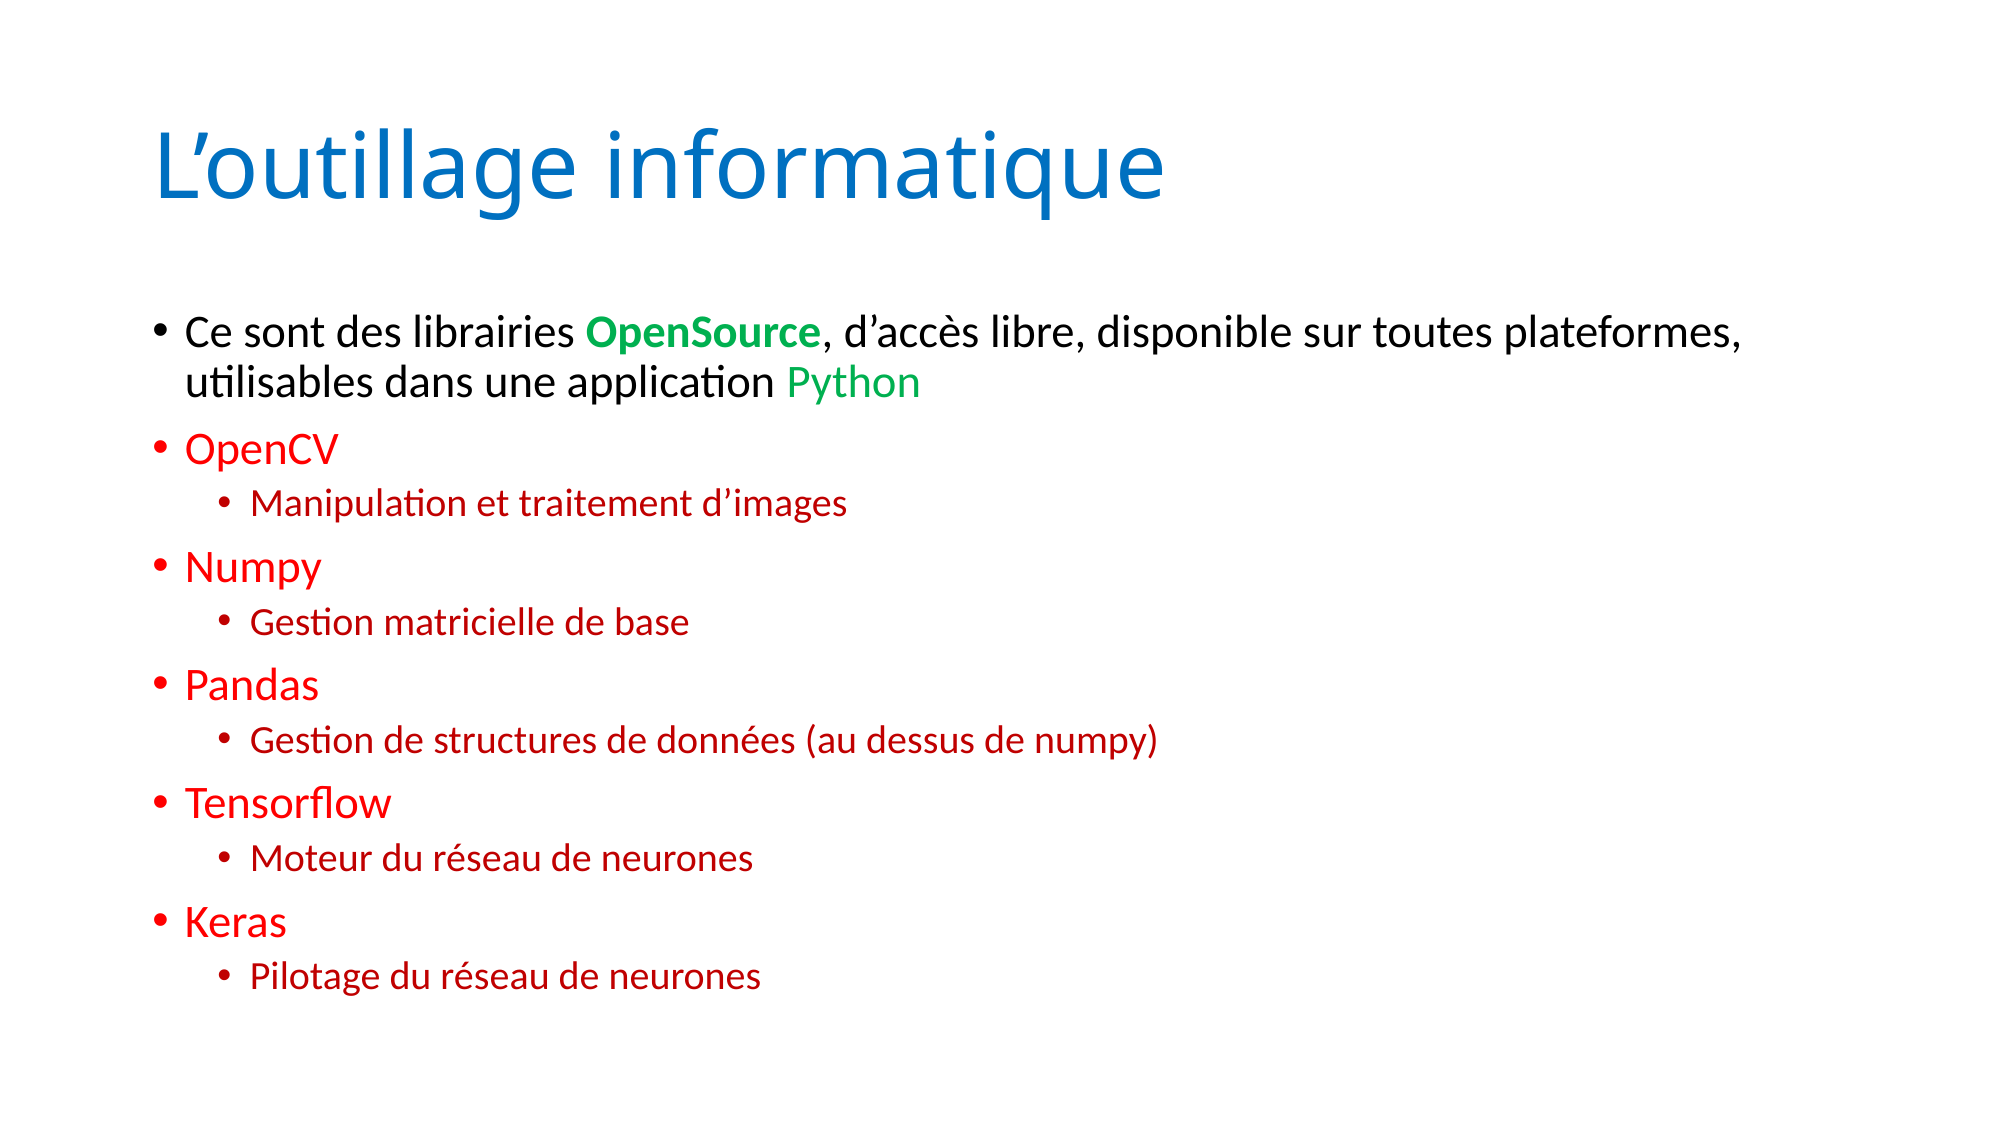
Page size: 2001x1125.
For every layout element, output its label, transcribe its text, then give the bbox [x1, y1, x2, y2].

list Ce sont des librairies OpenSource, d’accès libre, disponible sur toutes plateformes, utilisables dans une application Python OpenCV Manipulation et traitement d’images Numpy Gestion matricielle de base Pandas Gestion de structures de données (au dessus de numpy) Tensorflow Moteur du réseau de neurones Keras Pilotage du réseau de neurones [137, 299, 1863, 1014]
title L’outillage informatique [137, 59, 1863, 278]
